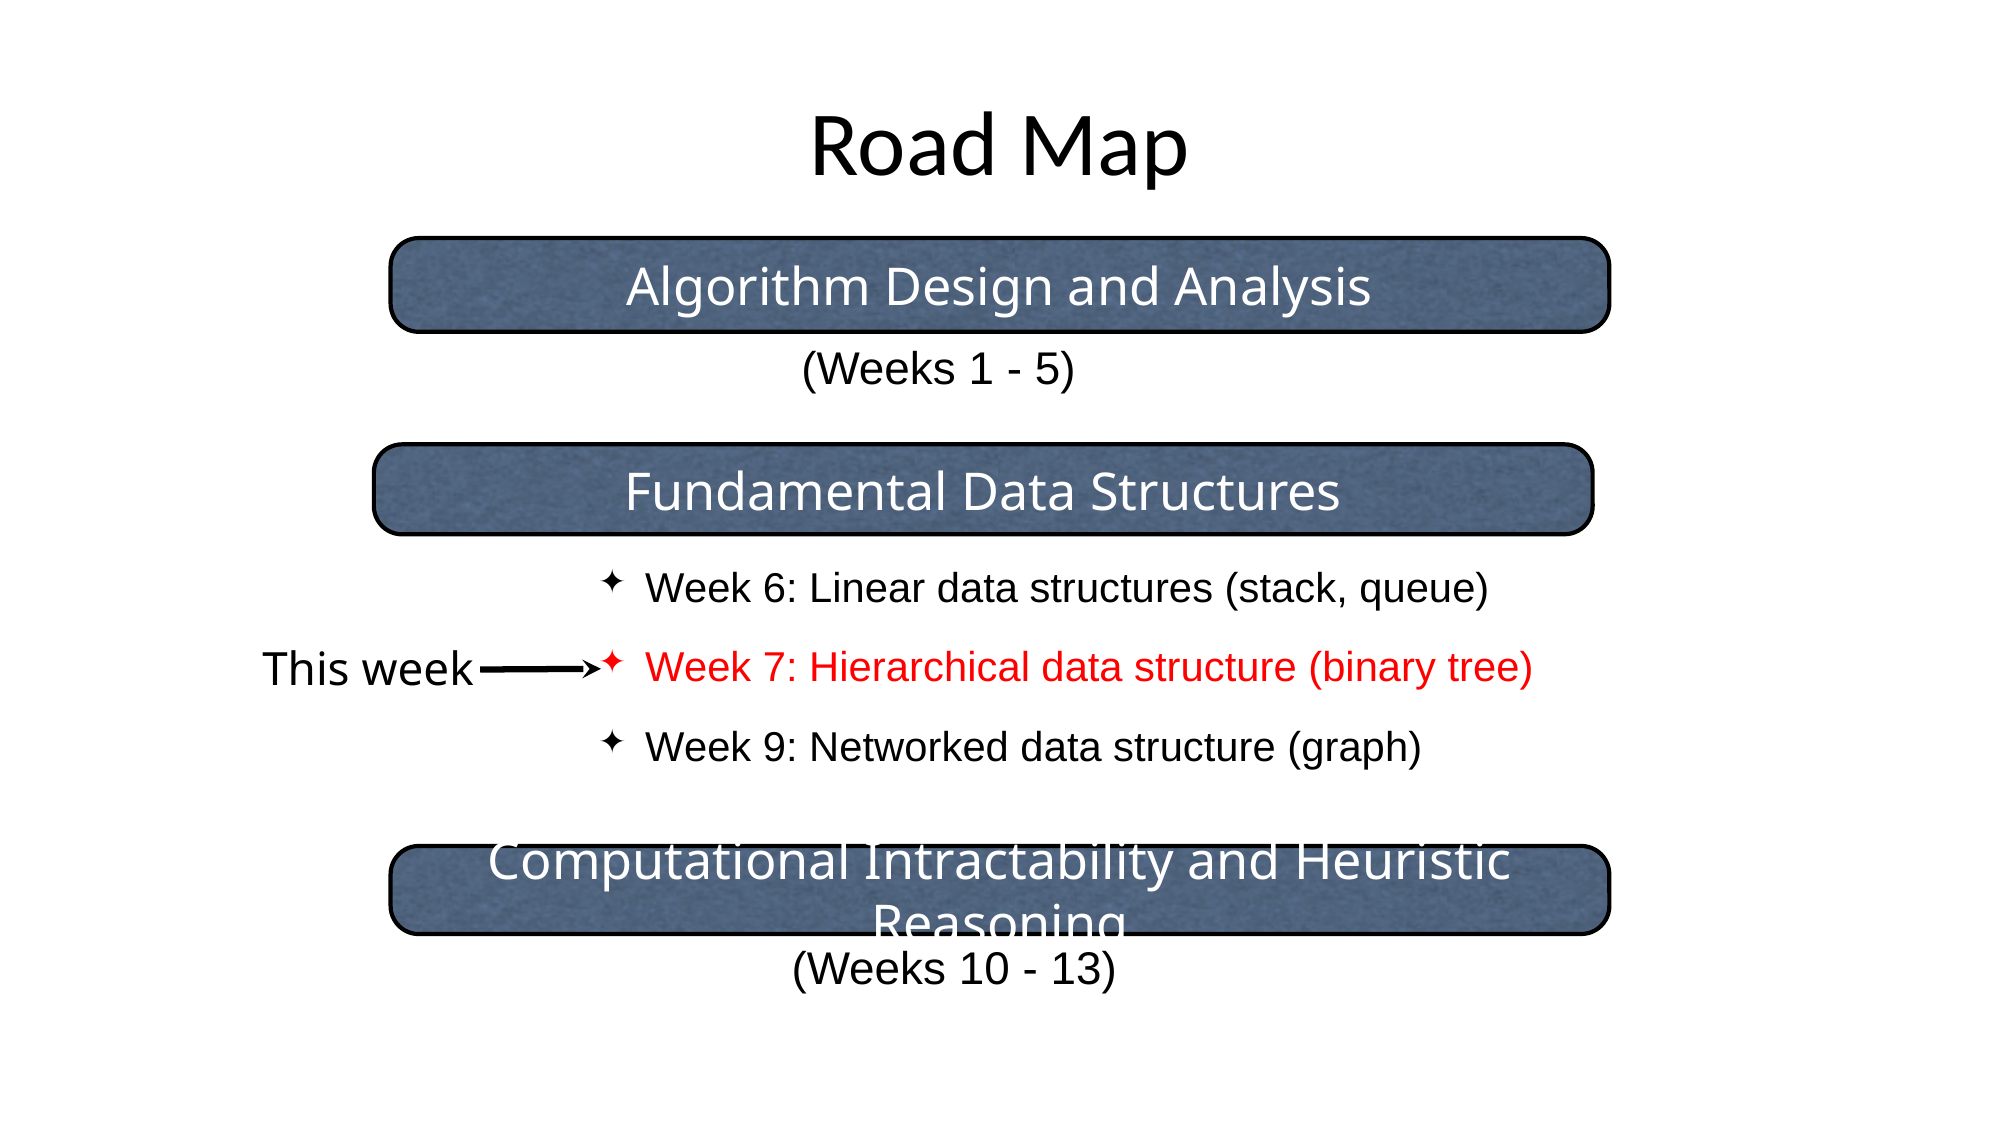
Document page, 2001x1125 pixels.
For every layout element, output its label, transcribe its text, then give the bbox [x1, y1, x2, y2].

text_box (Weeks 1 - 5) [801, 338, 1076, 394]
text_box This week [262, 639, 474, 695]
text_box Week 6: Linear data structures (stack, queue) Week 7: Hierarchical data structure (binary tree) Week 9: Networked data structure (graph) [598, 586, 1544, 799]
text_box (Weeks 10 - 13) [791, 938, 1118, 994]
text_box [588, 662, 598, 676]
text_box Computational Intractability and Heuristic Reasoning [390, 845, 1610, 935]
text_box Fundamental Data Structures [373, 444, 1593, 535]
title Road Map [99, 45, 1900, 233]
text_box Algorithm Design and Analysis [390, 238, 1610, 332]
